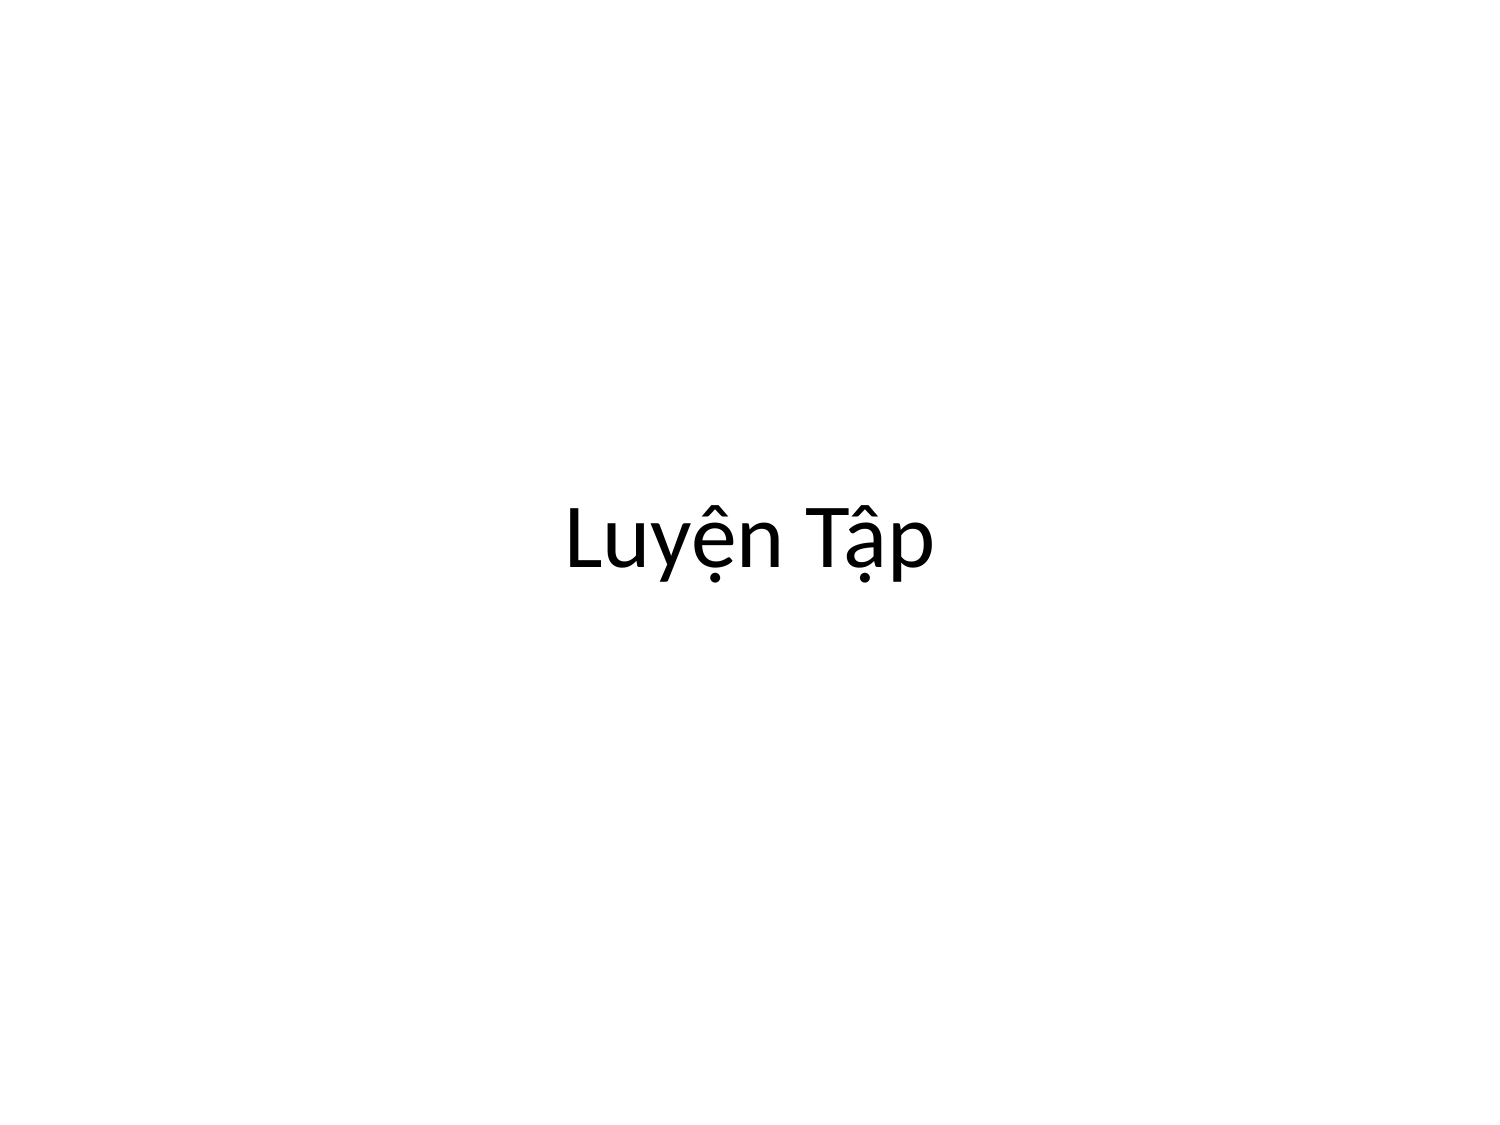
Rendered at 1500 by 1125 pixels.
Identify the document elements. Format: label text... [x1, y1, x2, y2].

title Luyện Tập [75, 437, 1425, 625]
